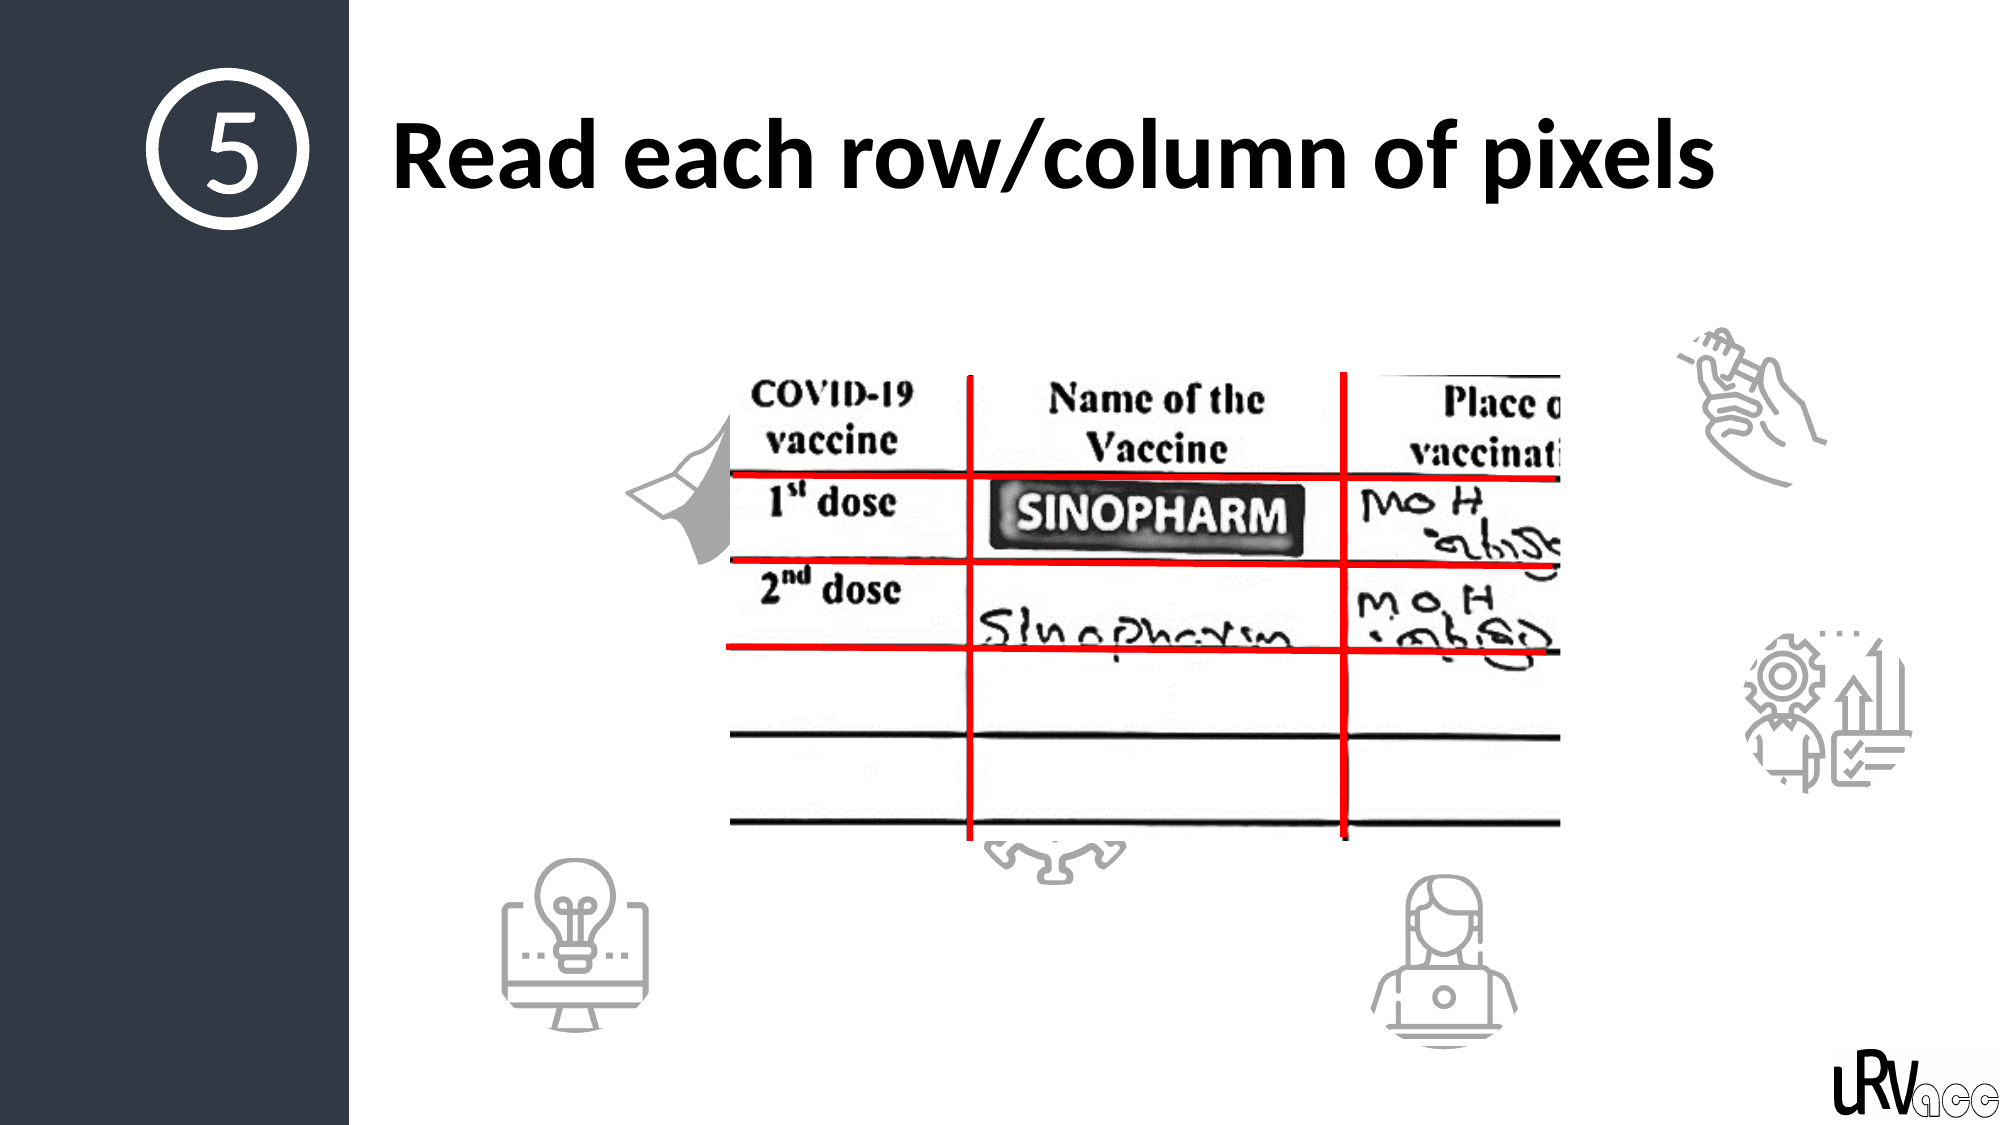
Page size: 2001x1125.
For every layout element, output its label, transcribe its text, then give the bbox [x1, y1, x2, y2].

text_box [486, 322, 1917, 1051]
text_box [726, 371, 1561, 842]
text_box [152, 60, 304, 228]
text_box [1833, 1047, 2000, 1120]
text_box [0, 0, 349, 1125]
text_box Read each row/column of pixels [377, 80, 1910, 216]
